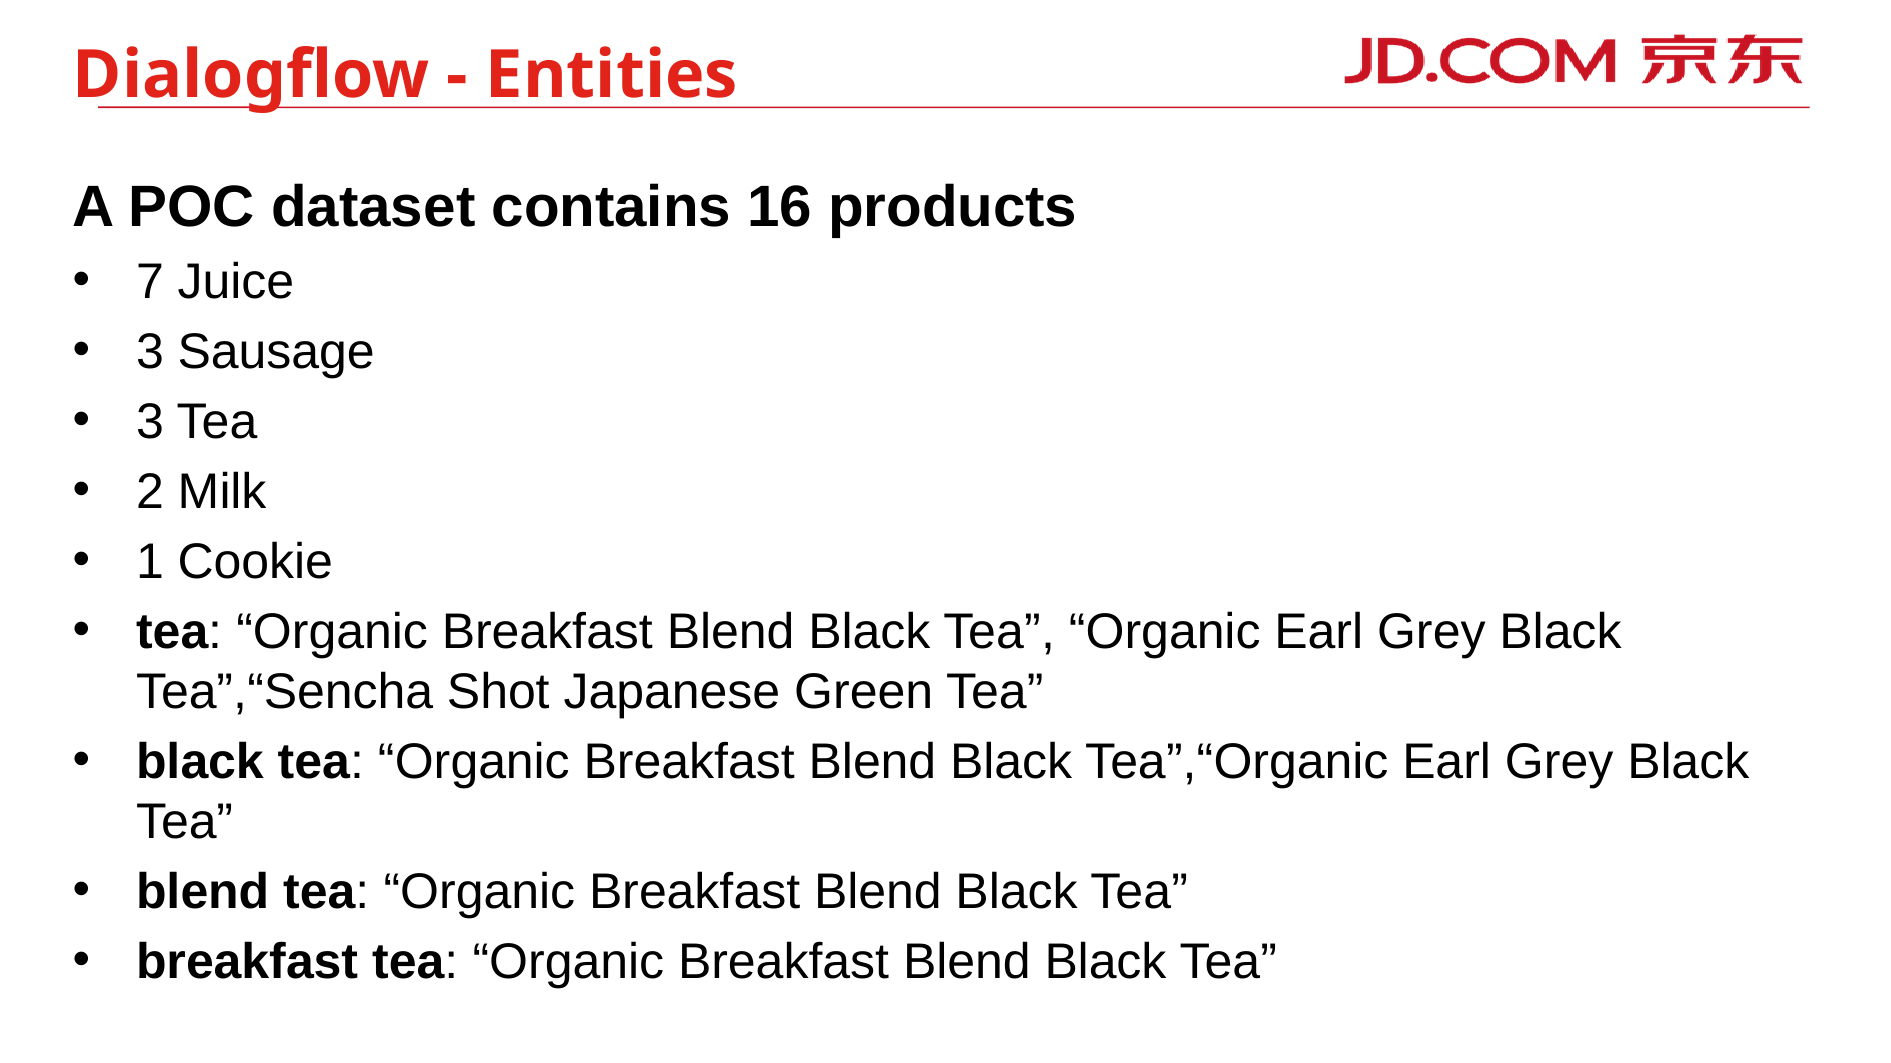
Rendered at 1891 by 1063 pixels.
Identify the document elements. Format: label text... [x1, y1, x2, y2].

picture [1613, 29, 1810, 89]
text_box Dialogflow - Entities [57, 23, 1613, 90]
text_box A POC dataset contains 16 products 7 Juice 3 Sausage 3 Tea 2 Milk 1 Cookie tea: “Organic Breakfast Blend Black Tea”, “Organic Earl Grey Black Tea”,“Sencha Shot Japanese Green Tea” black tea: “Organic Breakfast Blend Black Tea”,“Organic Earl Grey Black Tea” blend tea: “Organic Breakfast Blend Black Tea” breakfast tea: “Organic Breakfast Blend Black Tea” [57, 161, 1874, 1063]
